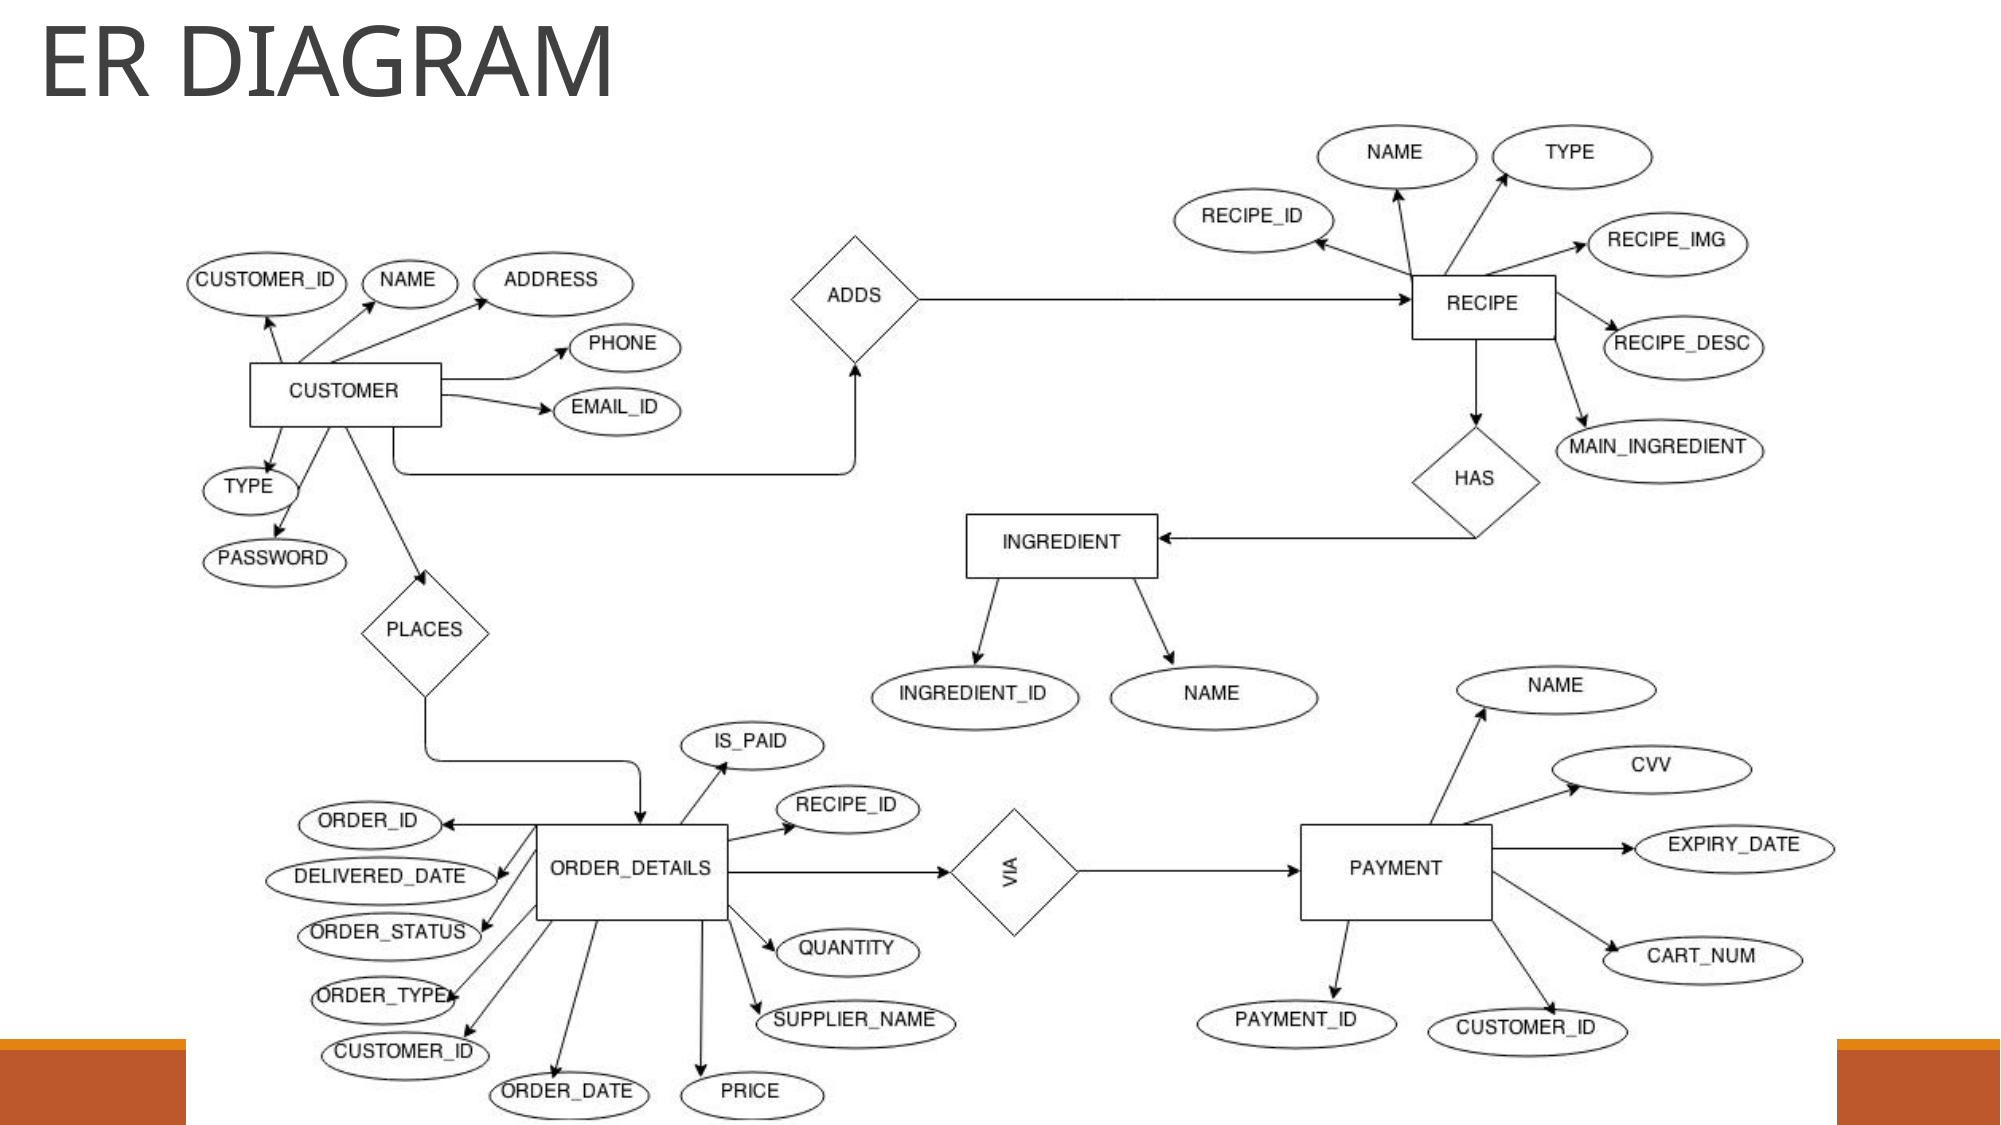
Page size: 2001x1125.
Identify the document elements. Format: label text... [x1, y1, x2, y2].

picture [185, 123, 1837, 1125]
title ER DIAGRAM [22, 9, 678, 125]
